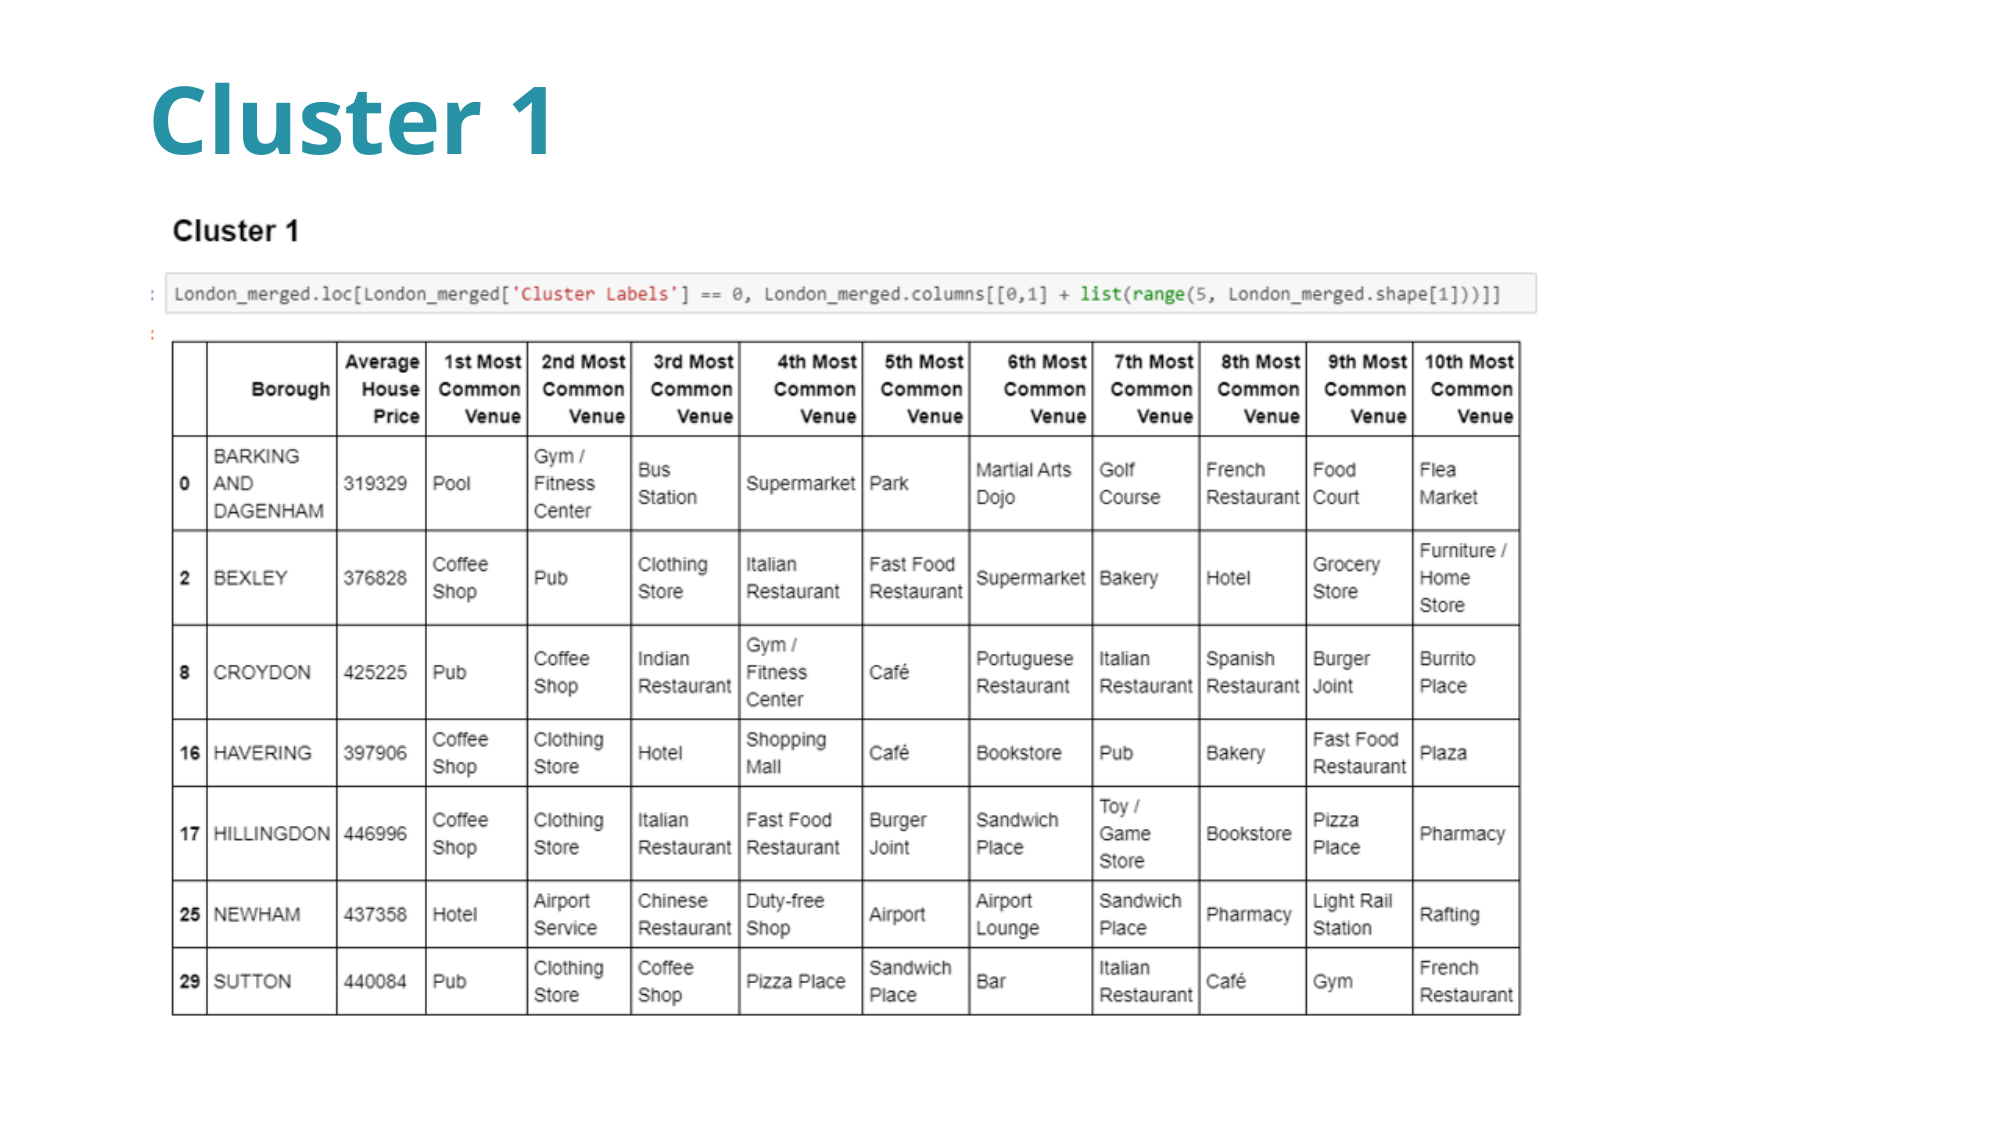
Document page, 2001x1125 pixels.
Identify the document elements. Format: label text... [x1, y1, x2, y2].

picture [133, 193, 1578, 1055]
text_box Cluster 1 [133, 53, 1905, 181]
